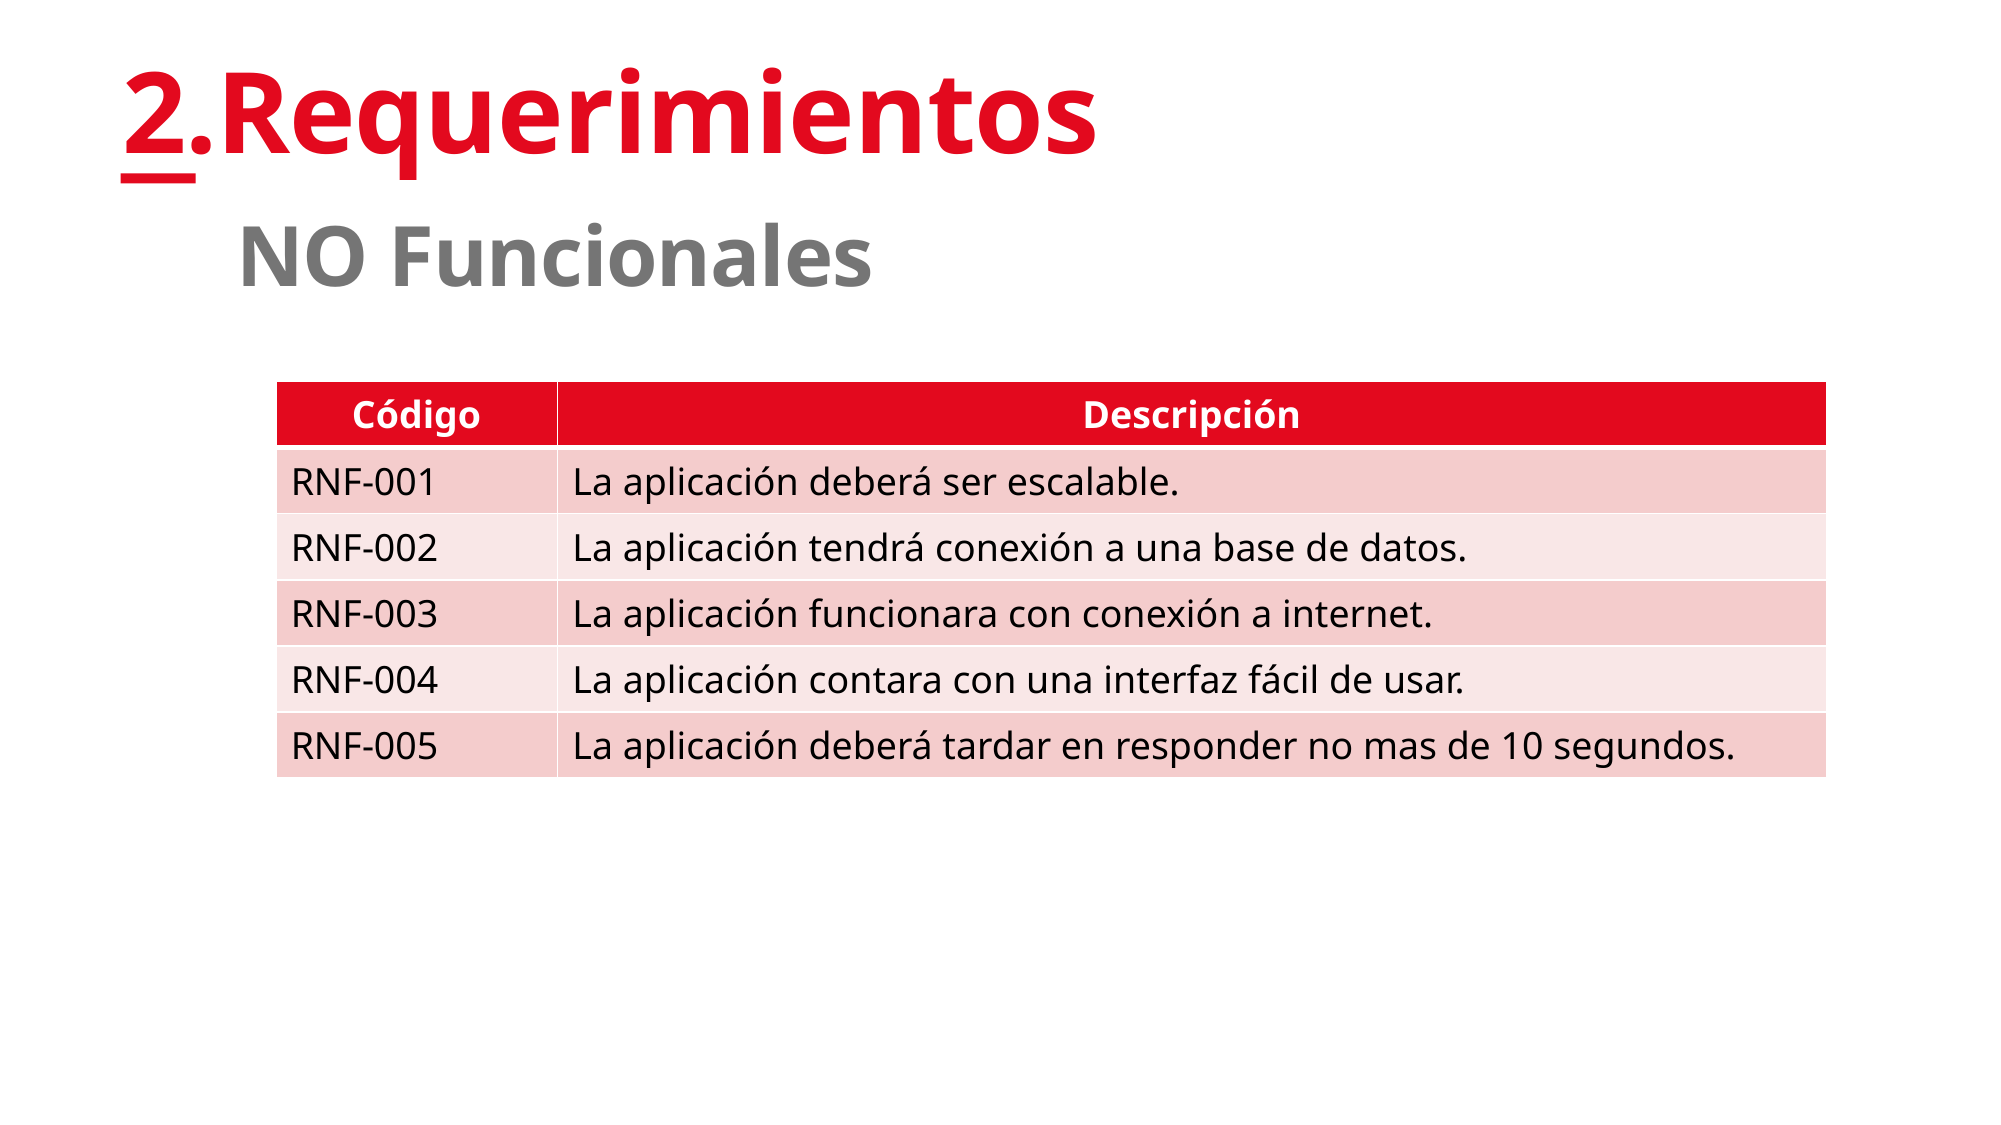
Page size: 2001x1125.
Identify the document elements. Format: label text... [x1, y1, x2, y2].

table_cell RNF-001 [277, 450, 557, 513]
table_cell RNF-005 [277, 713, 557, 777]
table_cell RNF-003 [277, 581, 557, 645]
text_box [120, 172, 197, 185]
table_cell La aplicación funcionara con conexión a internet. [558, 581, 1826, 645]
text_box NO Funcionales [221, 200, 1865, 311]
text_box [135, 310, 1082, 685]
list [107, 254, 1883, 859]
table_cell La aplicación deberá tardar en responder no mas de 10 segundos. [558, 713, 1826, 777]
table_header Código [277, 382, 557, 445]
table_cell RNF-004 [277, 647, 557, 711]
table_cell La aplicación tendrá conexión a una base de datos. [558, 514, 1826, 579]
table_cell La aplicación deberá ser escalable. [558, 450, 1826, 513]
table_cell La aplicación contara con una interfaz fácil de usar. [558, 647, 1826, 711]
table_cell RNF-002 [277, 514, 557, 579]
title 2.Requerimientos [107, 73, 1751, 184]
table_header Descripción [558, 382, 1826, 445]
